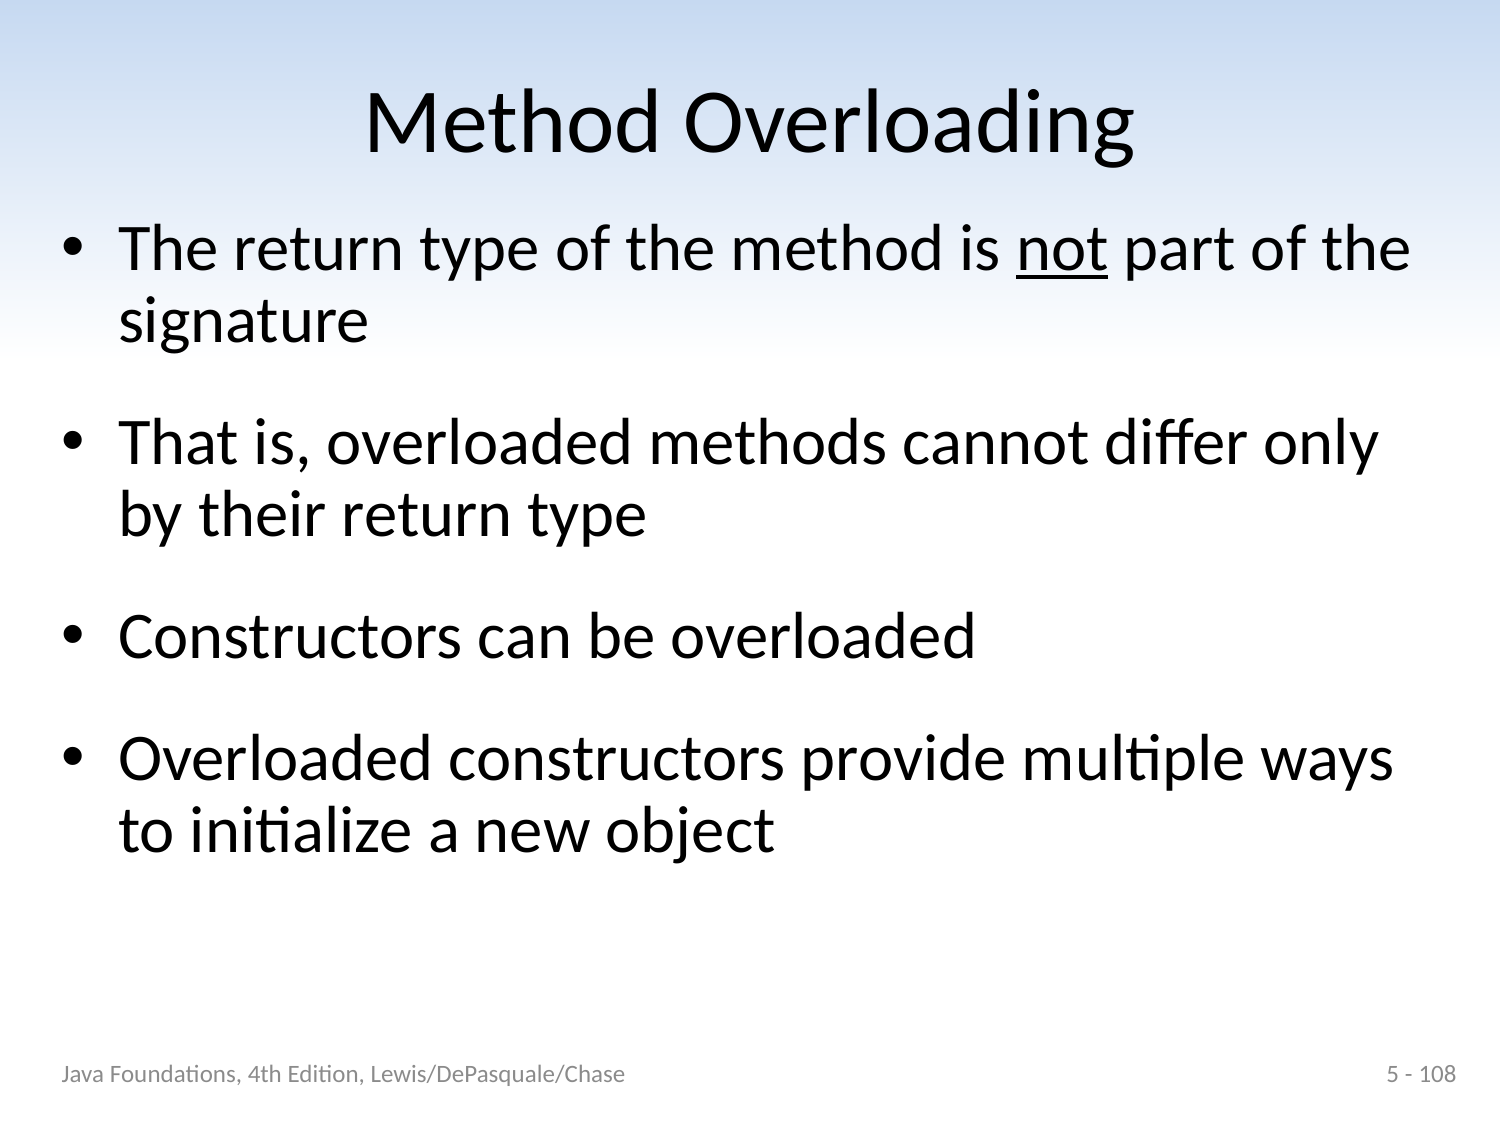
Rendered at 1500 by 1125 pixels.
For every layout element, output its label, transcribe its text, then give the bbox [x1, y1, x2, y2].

list The return type of the method is not part of the signature That is, overloaded methods cannot differ only by their return type Constructors can be overloaded Overloaded constructors provide multiple ways to initialize a new object [46, 205, 1473, 1043]
title Method Overloading [28, 45, 1473, 186]
footer Java Foundations, 4th Edition, Lewis/DePasquale/Chase [46, 1042, 1121, 1103]
slide_number 5 - 108 [1121, 1042, 1472, 1103]
